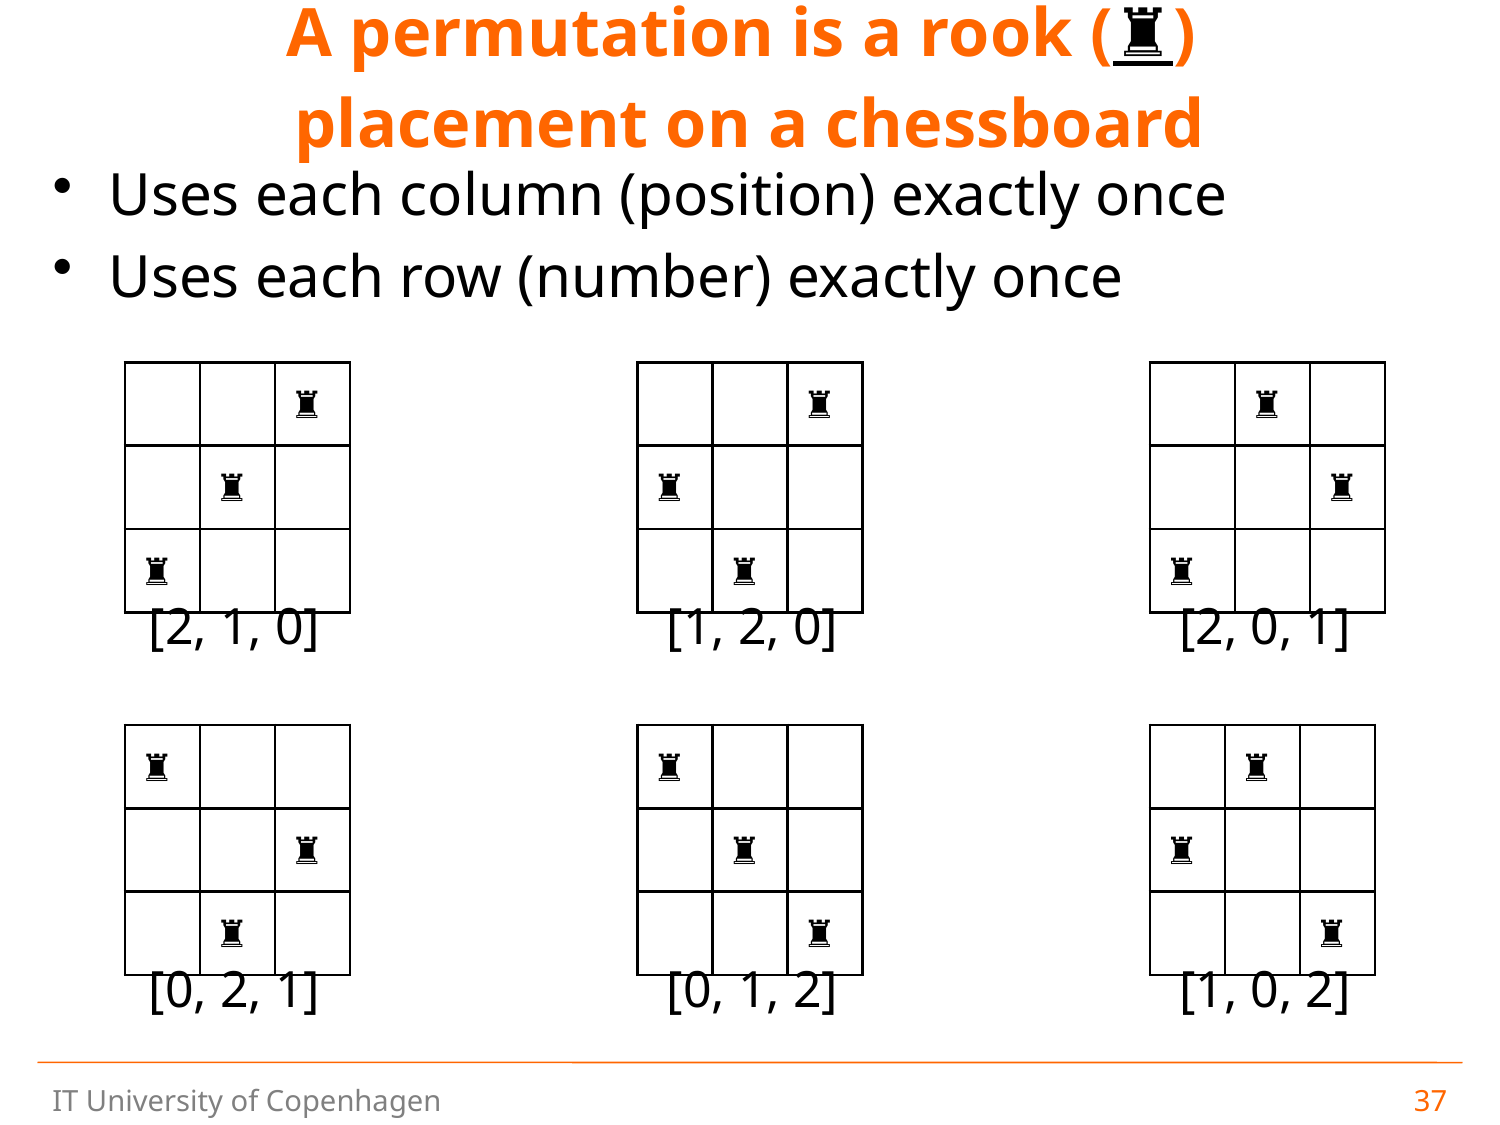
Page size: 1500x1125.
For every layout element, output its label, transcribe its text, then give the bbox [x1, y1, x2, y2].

table_cell [126, 810, 199, 890]
table_header [714, 364, 786, 444]
table_cell ♜ [126, 530, 199, 611]
table_header [276, 726, 349, 807]
table_header [1311, 364, 1384, 444]
text_box [0, 1, 2] [651, 949, 854, 1025]
table_header ♜ [1226, 726, 1299, 807]
table_cell [1151, 893, 1224, 974]
table_header [1151, 364, 1234, 444]
table_cell [714, 447, 786, 528]
table_cell [714, 893, 786, 949]
table_cell [639, 810, 711, 890]
table_header ♜ [639, 726, 711, 807]
table_cell [1236, 530, 1309, 587]
text_box [2, 1, 0] [134, 587, 336, 663]
table_cell [1151, 447, 1234, 528]
table_header [201, 726, 274, 807]
table_cell ♜ [1301, 893, 1374, 974]
table_cell [1226, 810, 1299, 890]
text_box [1, 0, 2] [1164, 949, 1366, 1025]
table_cell [639, 530, 711, 611]
table_header [201, 364, 274, 444]
text_box [2, 0, 1] [1164, 587, 1366, 663]
table_cell ♜ [714, 810, 786, 890]
title A permutation is a rook (♜) placement on a chessboard [37, 0, 1463, 150]
table_cell [789, 810, 861, 890]
table_cell [1301, 810, 1374, 890]
list Uses each column (position) exactly once Uses each row (number) exactly once [37, 150, 1463, 1063]
table_header [1301, 726, 1374, 807]
table_header ♜ [126, 726, 199, 807]
table_cell [126, 447, 199, 528]
table_cell [639, 893, 711, 974]
table_cell [1236, 447, 1309, 528]
table_cell [126, 893, 199, 974]
table_header [126, 364, 199, 444]
table_header ♜ [789, 364, 861, 444]
table_cell ♜ [714, 530, 786, 587]
table_cell ♜ [276, 810, 349, 890]
table_header [639, 364, 711, 444]
table_cell ♜ [201, 447, 274, 528]
table_header [714, 726, 786, 807]
table_cell [276, 530, 349, 611]
table_cell [1226, 893, 1299, 949]
table_cell [201, 810, 274, 890]
table_cell [789, 530, 861, 611]
table_header ♜ [276, 364, 349, 444]
slide_number 37 [1362, 1074, 1463, 1125]
table_cell [276, 447, 349, 528]
table_header [789, 726, 861, 807]
table_cell [201, 530, 274, 587]
table_cell ♜ [789, 893, 861, 974]
table_cell ♜ [201, 893, 274, 949]
table_header ♜ [1236, 364, 1309, 444]
text_box [0, 2, 1] [134, 949, 336, 1025]
table_cell ♜ [1151, 810, 1224, 890]
table_cell [789, 447, 861, 528]
table_cell ♜ [1151, 530, 1234, 611]
table_cell ♜ [639, 447, 711, 528]
table_cell ♜ [1311, 447, 1384, 528]
text_box [1, 2, 0] [651, 587, 854, 663]
table_header [1151, 726, 1224, 807]
table_cell [1311, 530, 1384, 611]
table_cell [276, 893, 349, 974]
